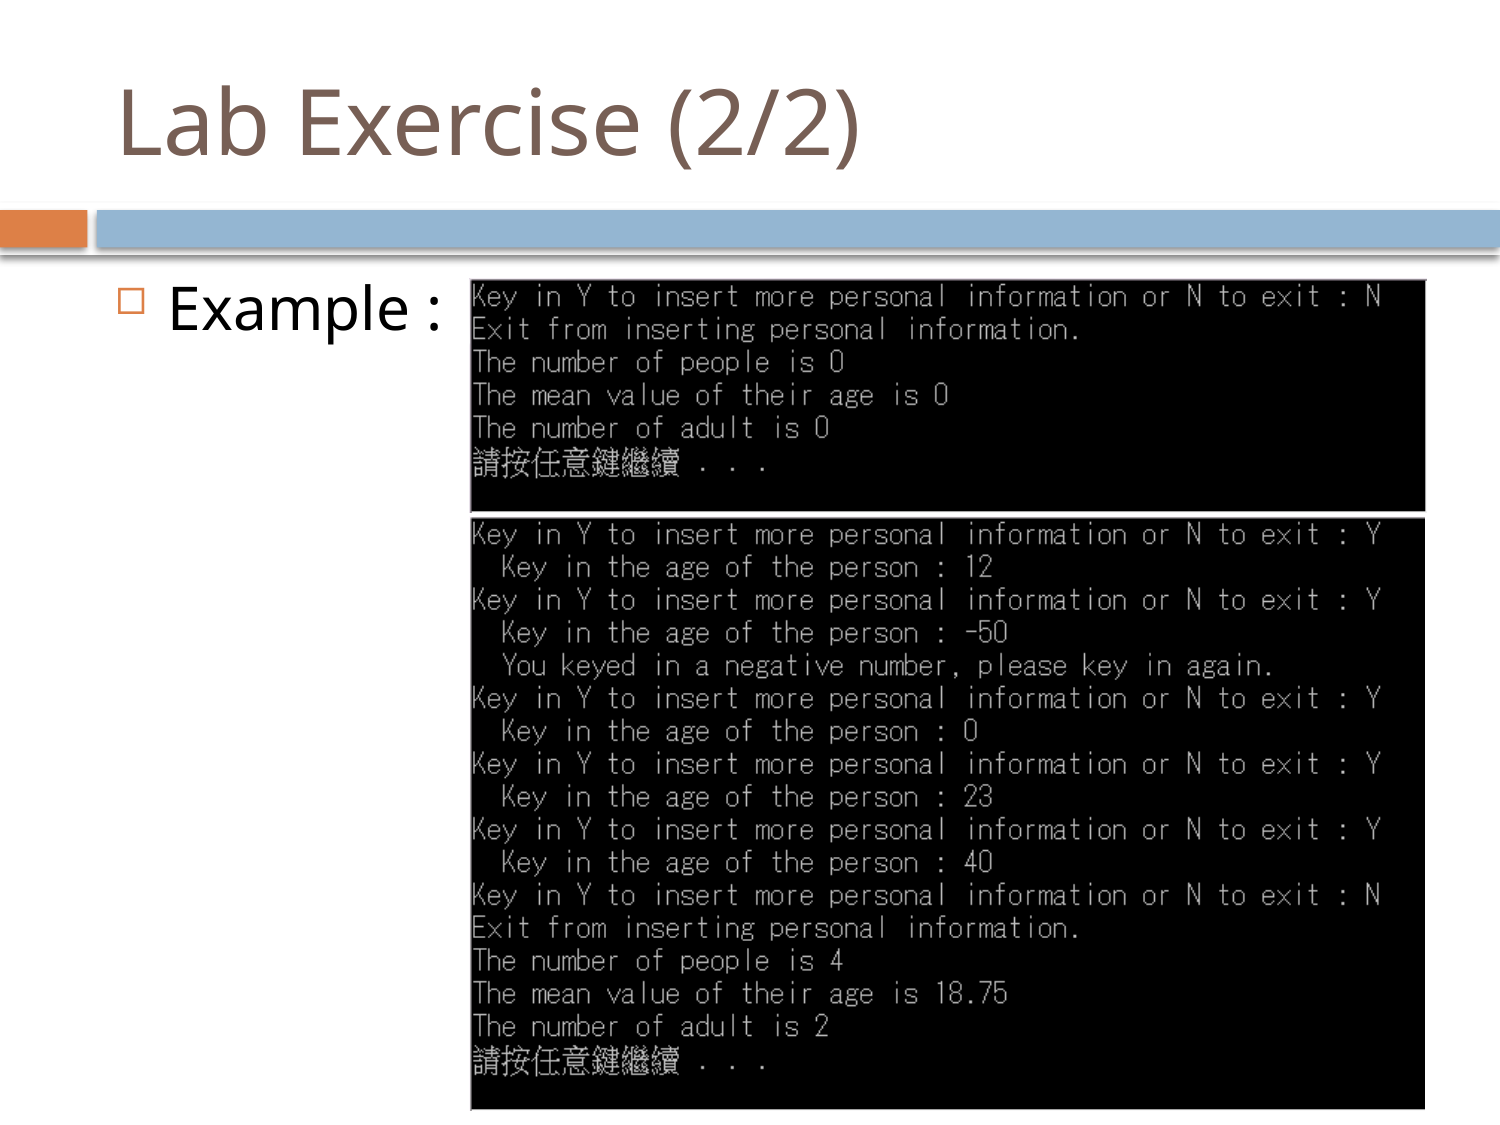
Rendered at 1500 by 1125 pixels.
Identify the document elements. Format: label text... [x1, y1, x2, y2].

list Example : [100, 262, 1438, 1106]
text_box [469, 278, 1427, 1111]
title Lab Exercise (2/2) [100, 37, 1438, 200]
